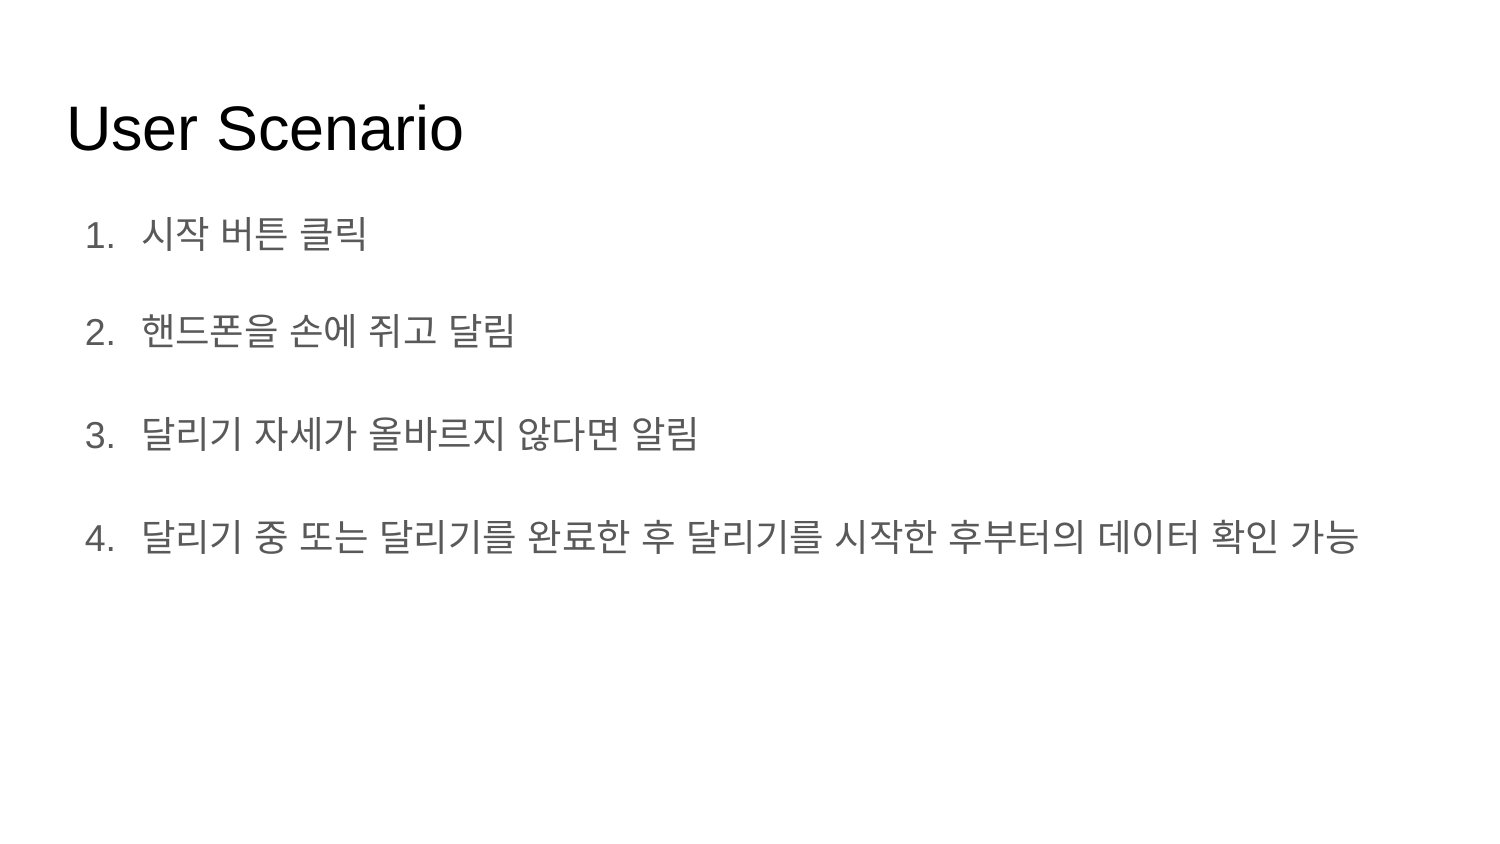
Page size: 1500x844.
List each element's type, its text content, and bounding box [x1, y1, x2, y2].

title User Scenario [51, 72, 1449, 167]
list 시작 버튼 클릭 핸드폰을 손에 쥐고 달림 달리기 자세가 올바르지 않다면 알림 달리기 중 또는 달리기를 완료한 후 달리기를 시작한 후부터의 데이터 확인 가능 [51, 189, 1449, 750]
